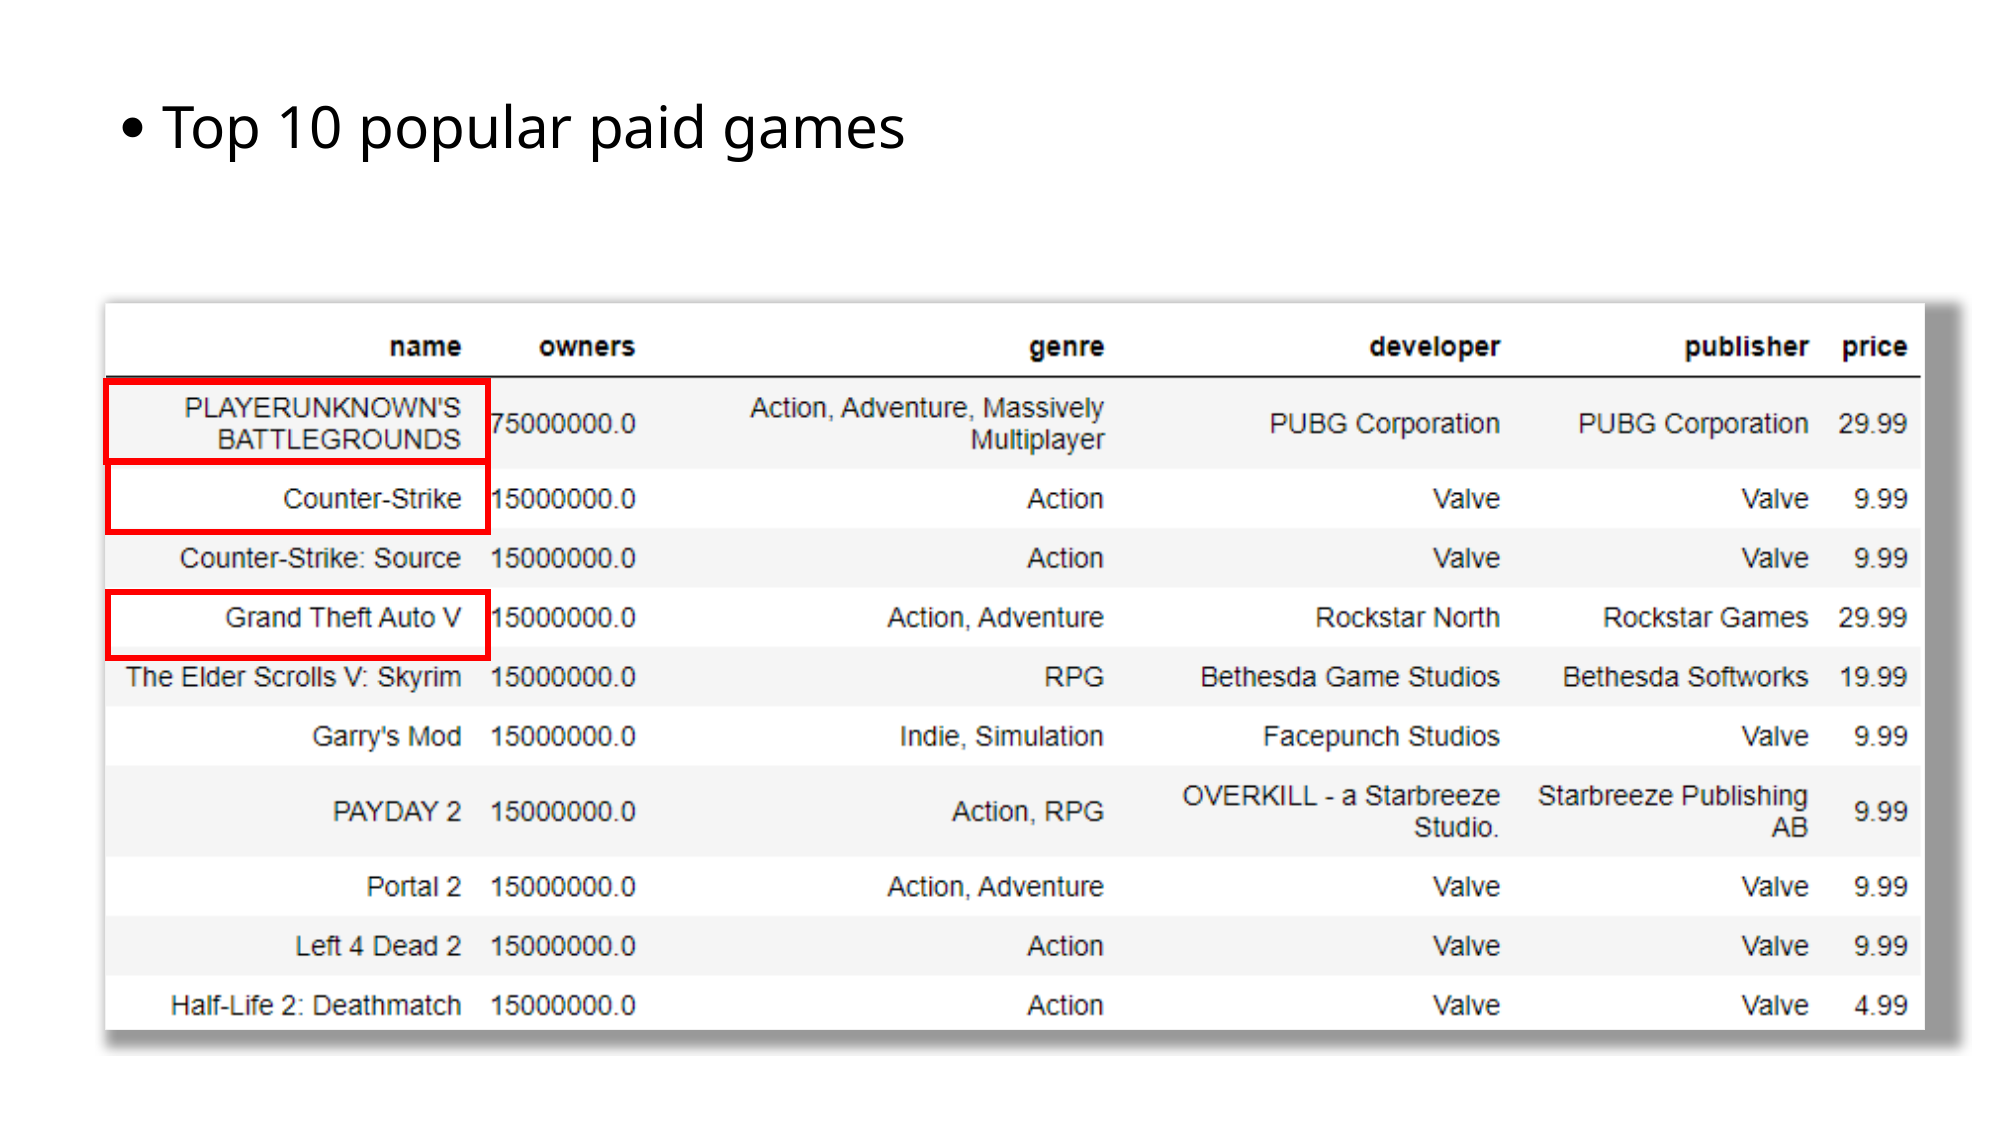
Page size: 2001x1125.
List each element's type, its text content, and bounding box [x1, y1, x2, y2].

list  Top 10 popular paid games [108, 91, 1833, 255]
picture [105, 303, 1925, 1030]
